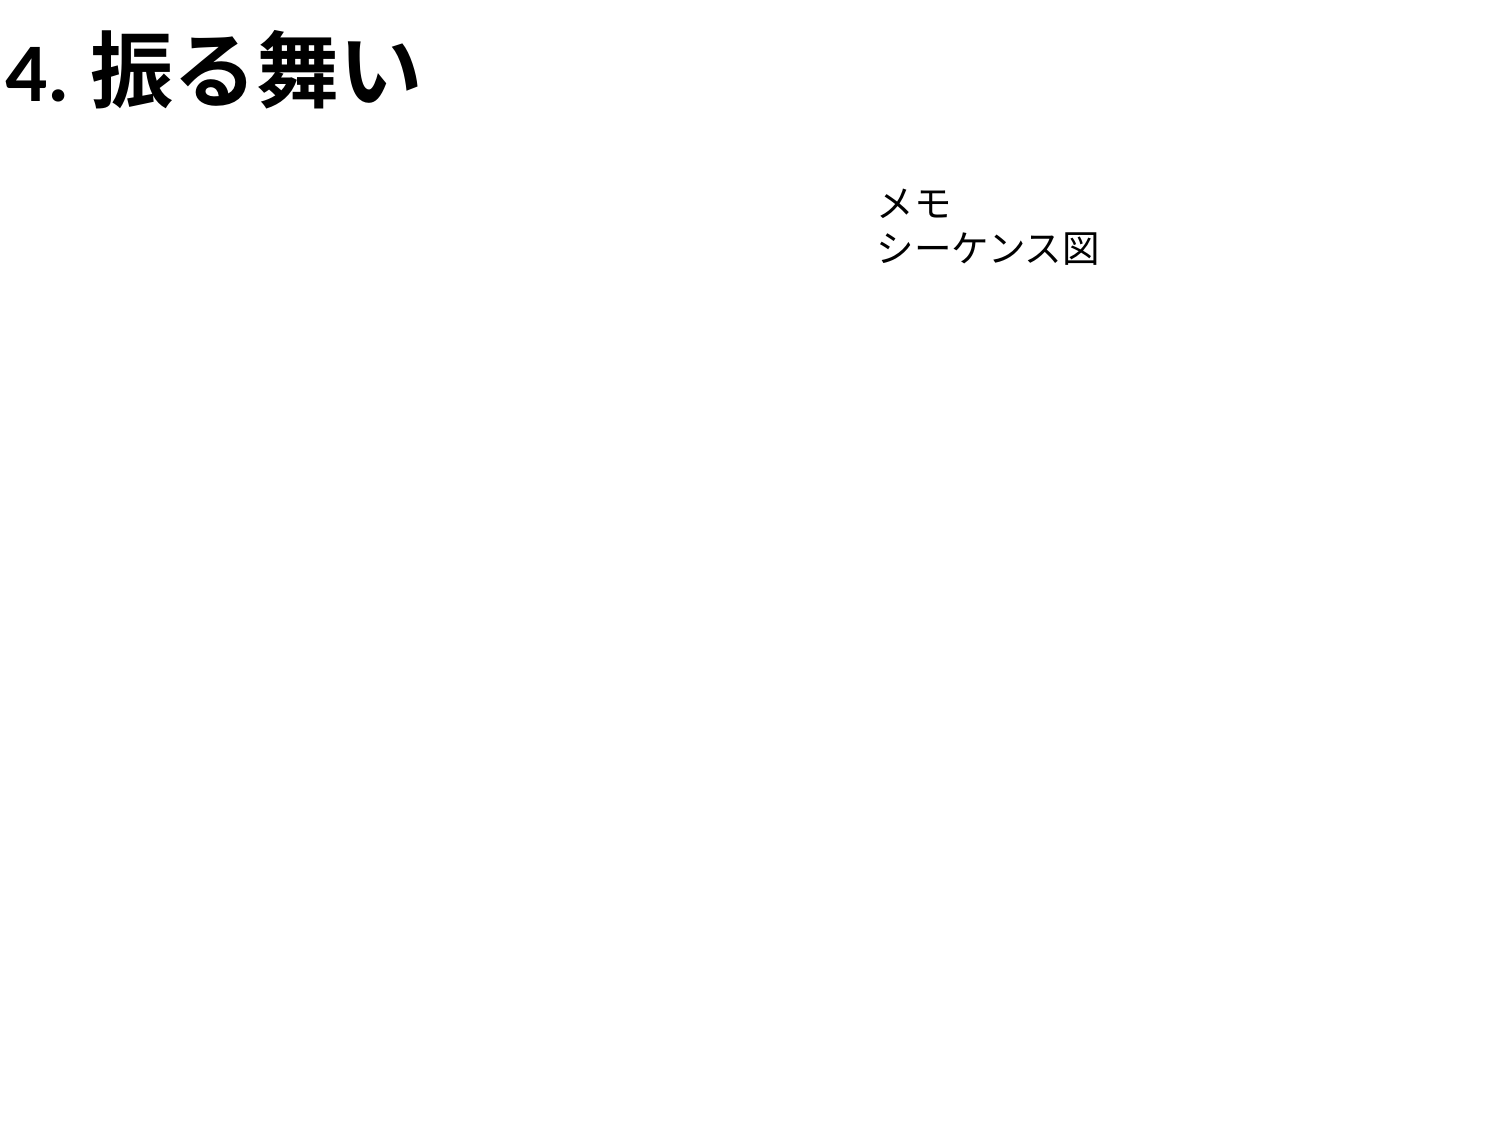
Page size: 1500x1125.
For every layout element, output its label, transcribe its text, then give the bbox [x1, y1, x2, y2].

text_box メモ シーケンス図 [861, 172, 1115, 278]
text_box 4.振る舞い [0, 11, 438, 126]
